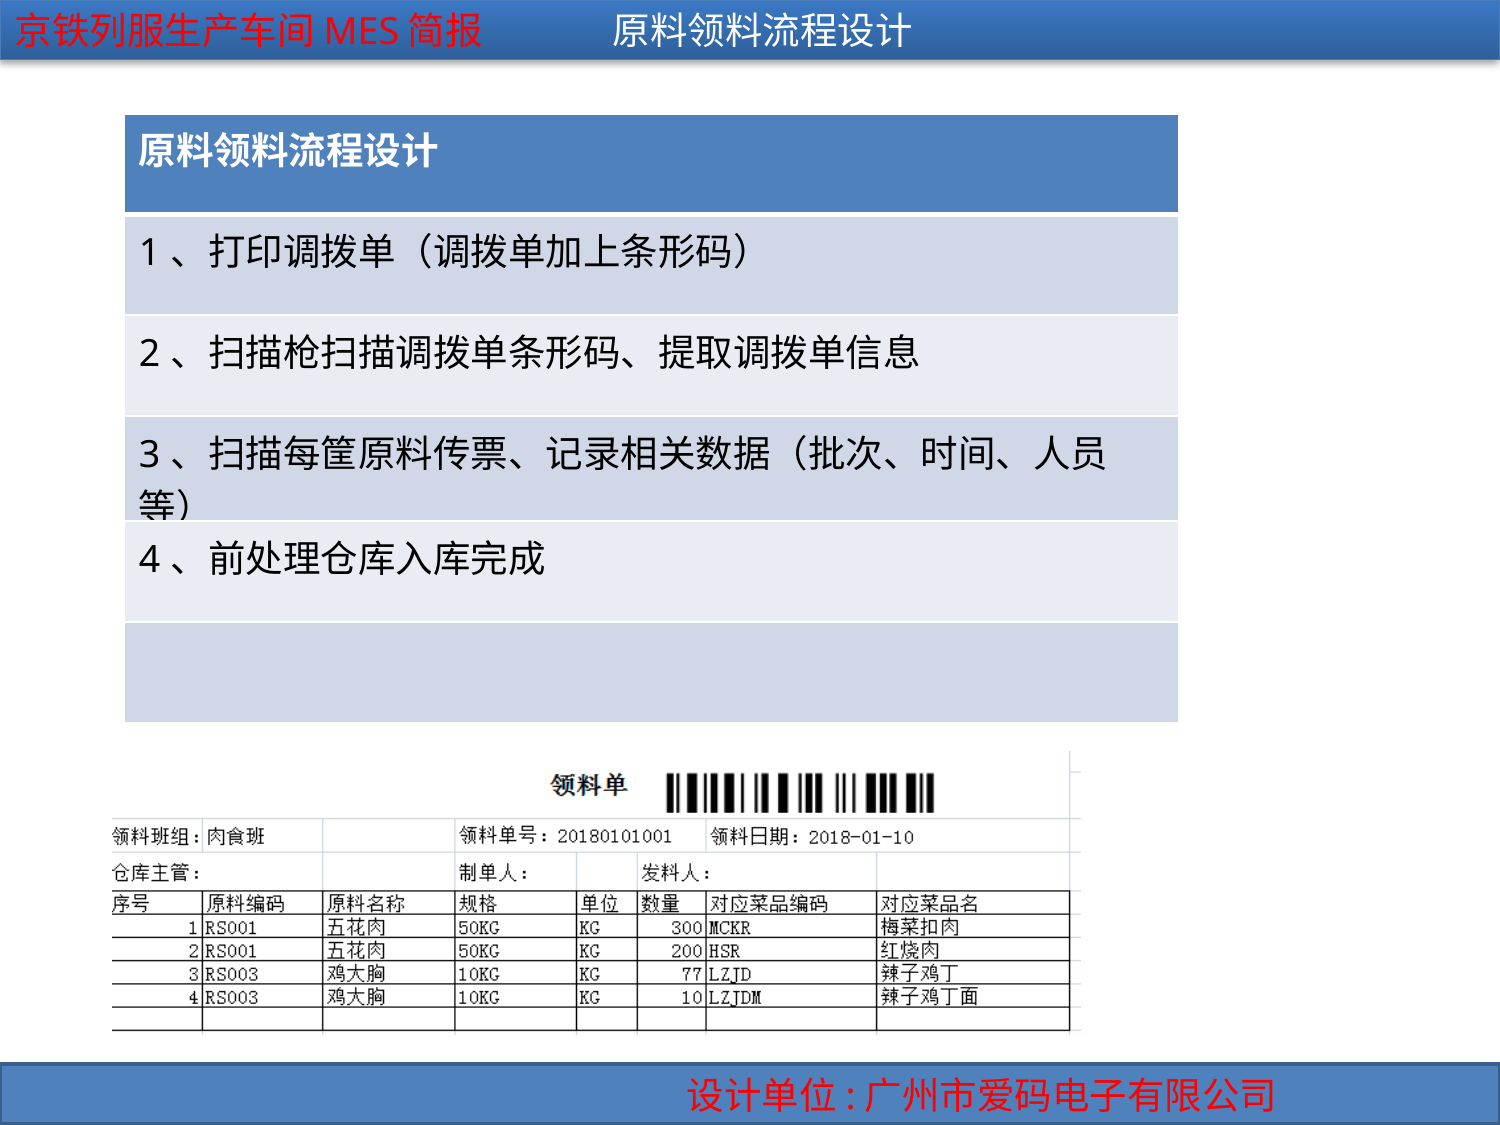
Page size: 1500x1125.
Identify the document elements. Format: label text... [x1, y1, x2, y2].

table_cell 3、扫描每筐原料传票、记录相关数据（批次、时间、人员等） [125, 417, 1178, 520]
table_cell 1、打印调拨单（调拨单加上条形码） [125, 217, 1178, 314]
table_header 原料领料流程设计 [125, 115, 1178, 212]
table_cell 4、前处理仓库入库完成 [125, 522, 1178, 621]
table_cell [125, 623, 1178, 722]
picture [111, 751, 1081, 1036]
table_cell 2、扫描枪扫描调拨单条形码、提取调拨单信息 [125, 316, 1178, 415]
text_box 原料领料流程设计 [598, 0, 928, 60]
